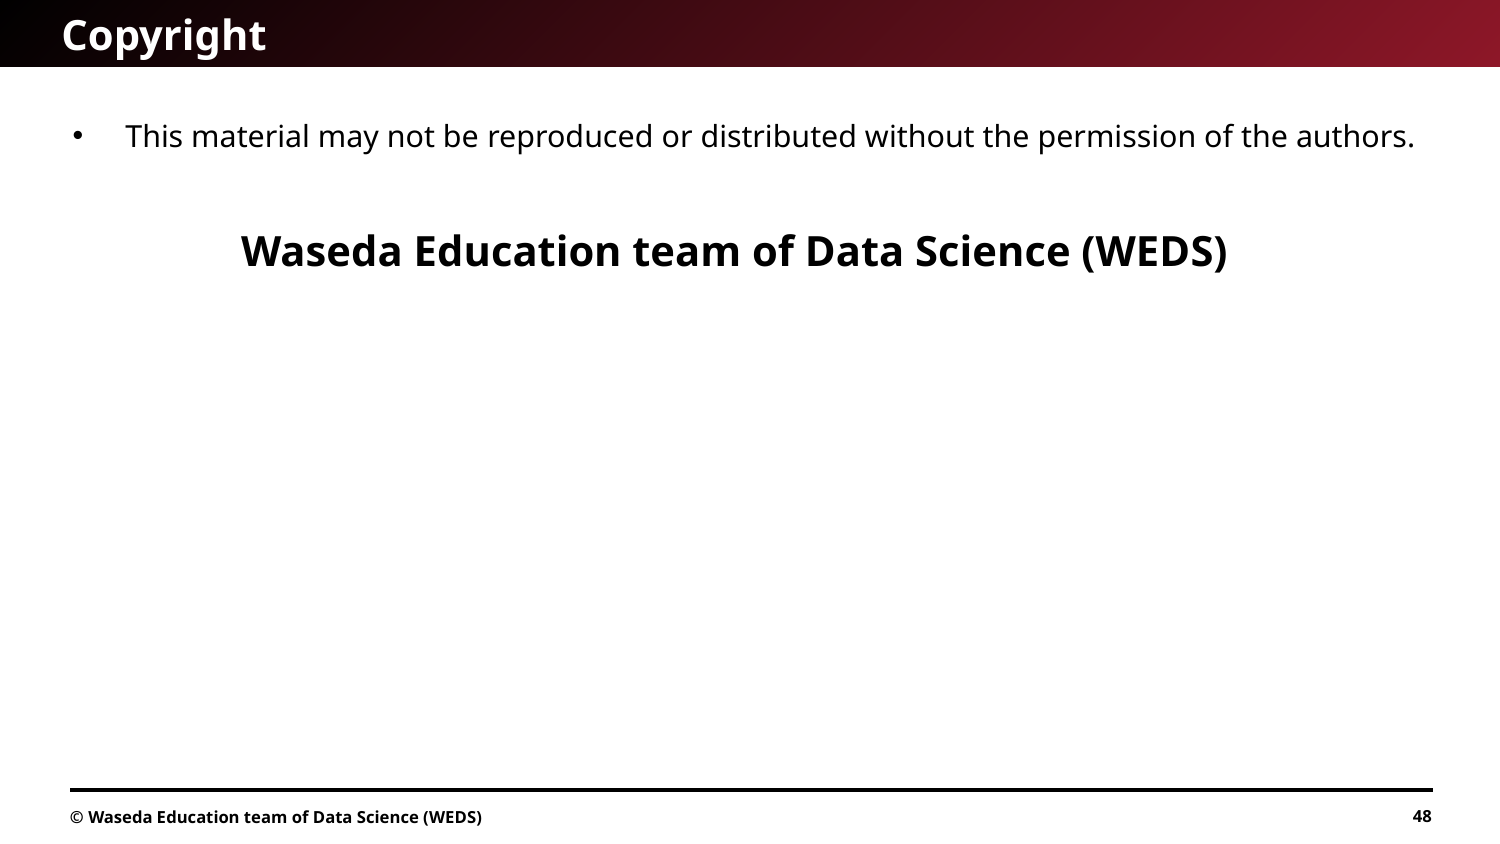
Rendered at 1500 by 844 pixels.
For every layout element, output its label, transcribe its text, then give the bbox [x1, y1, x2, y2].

footer © Waseda Education team of Data Science (WEDS) [70, 790, 540, 844]
title Copyright [61, 7, 1434, 59]
text_box Waseda Education team of Data Science (WEDS) [182, 217, 1287, 283]
slide_number 48 [1082, 790, 1432, 844]
text_box This material may not be reproduced or distributed without the permission of the authors. [72, 116, 1430, 183]
